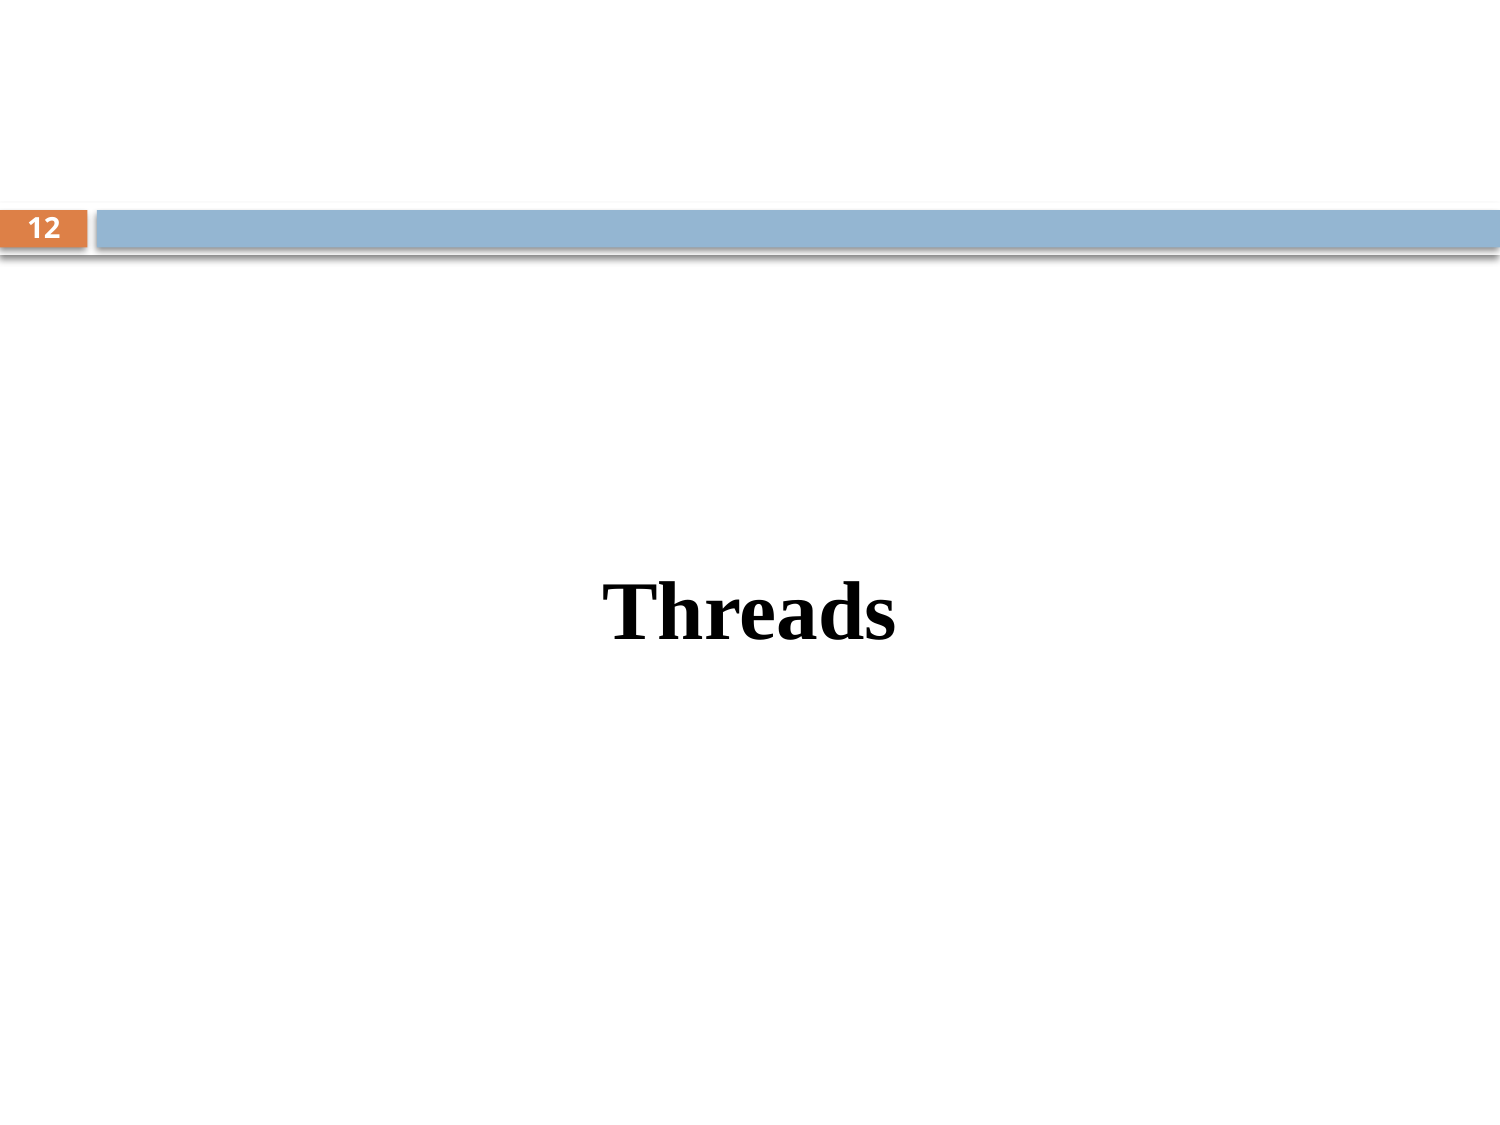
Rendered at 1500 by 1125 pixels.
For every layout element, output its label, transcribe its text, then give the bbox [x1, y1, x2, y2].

title Threads [137, 512, 1363, 700]
slide_number 12 [0, 208, 88, 249]
